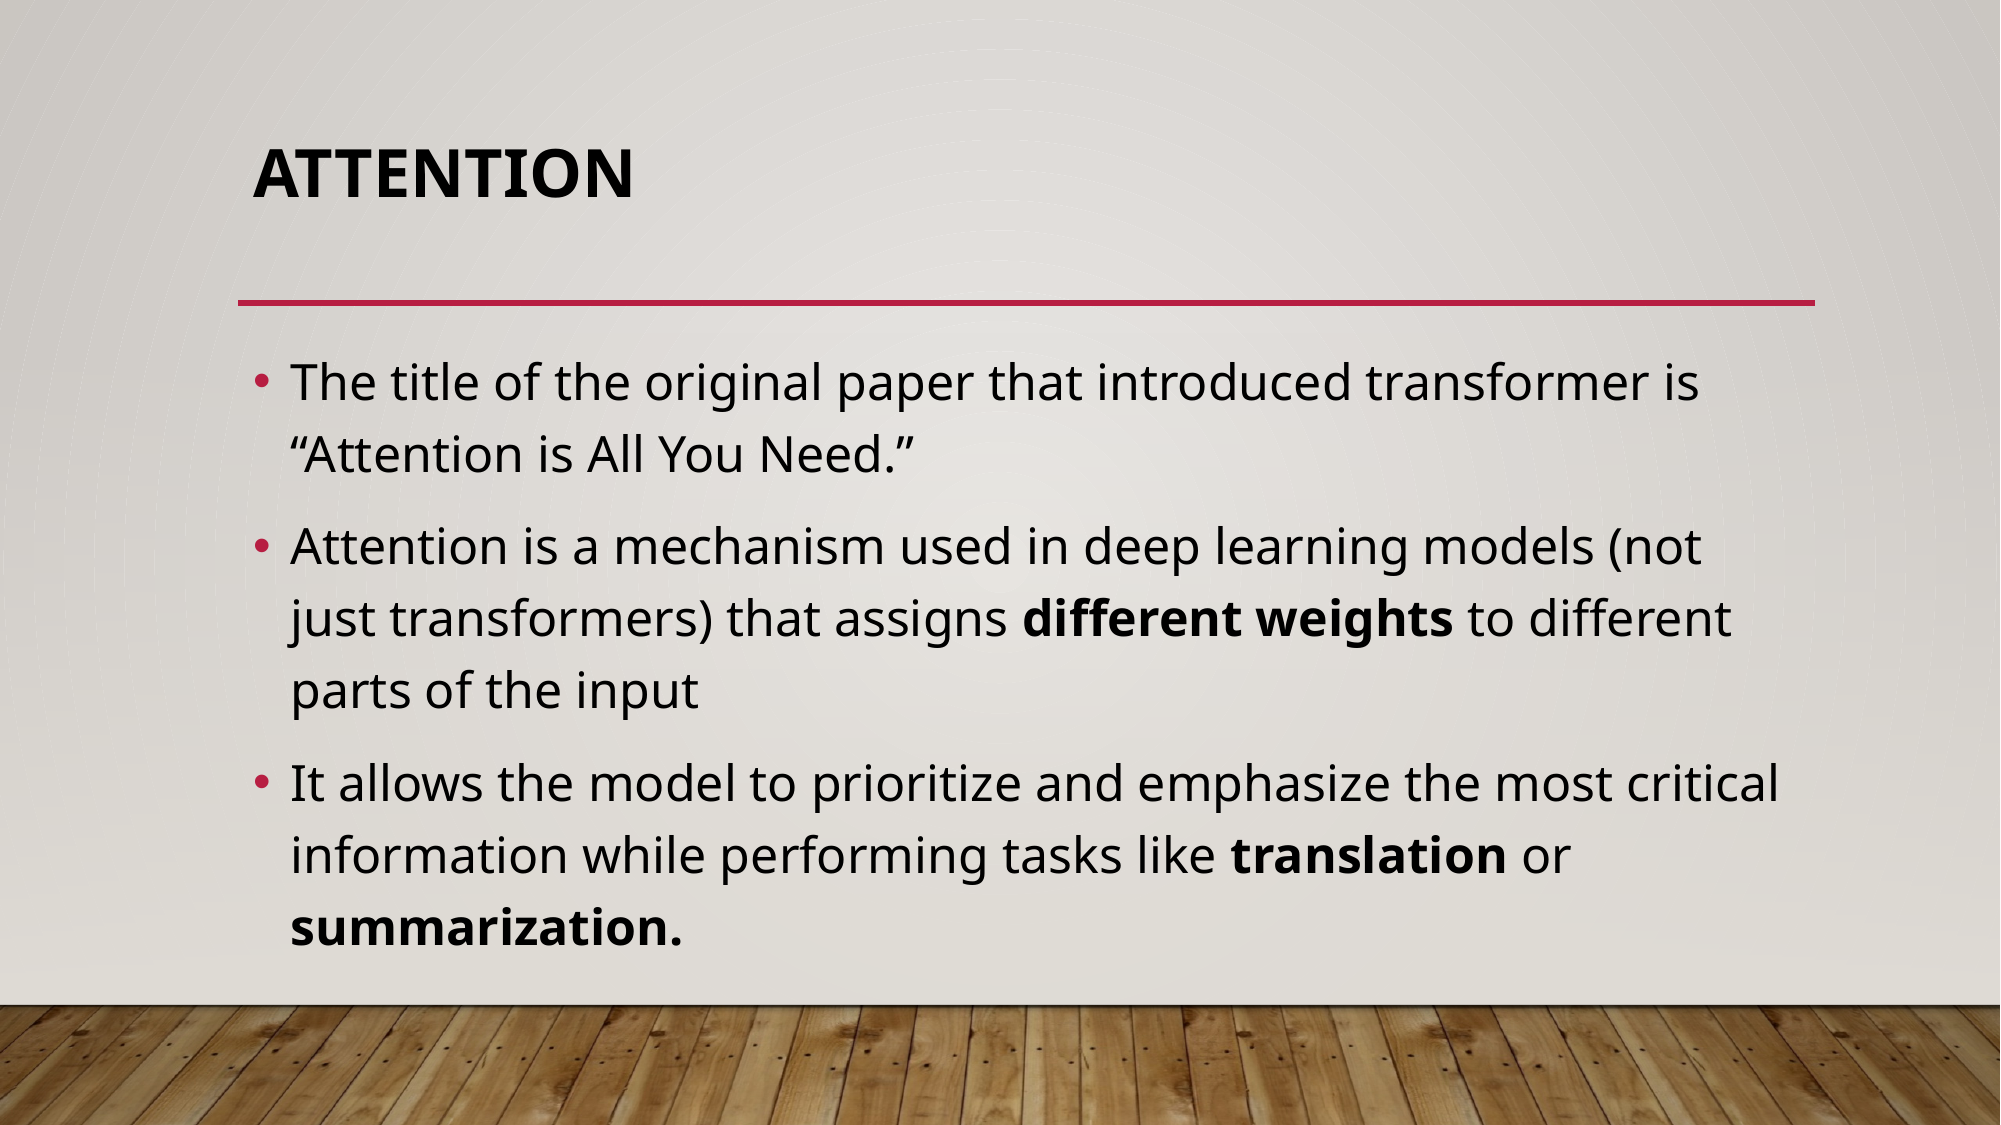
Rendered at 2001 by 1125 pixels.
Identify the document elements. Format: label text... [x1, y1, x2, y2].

picture [0, 1005, 2000, 1125]
list The title of the original paper that introduced transformer is “Attention is All You Need.” Attention is a mechanism used in deep learning models (not just transformers) that assigns different weights to different parts of the input It allows the model to prioritize and emphasize the most critical information while performing tasks like translation or summarization. [238, 330, 1814, 897]
title Attention [238, 131, 1814, 305]
